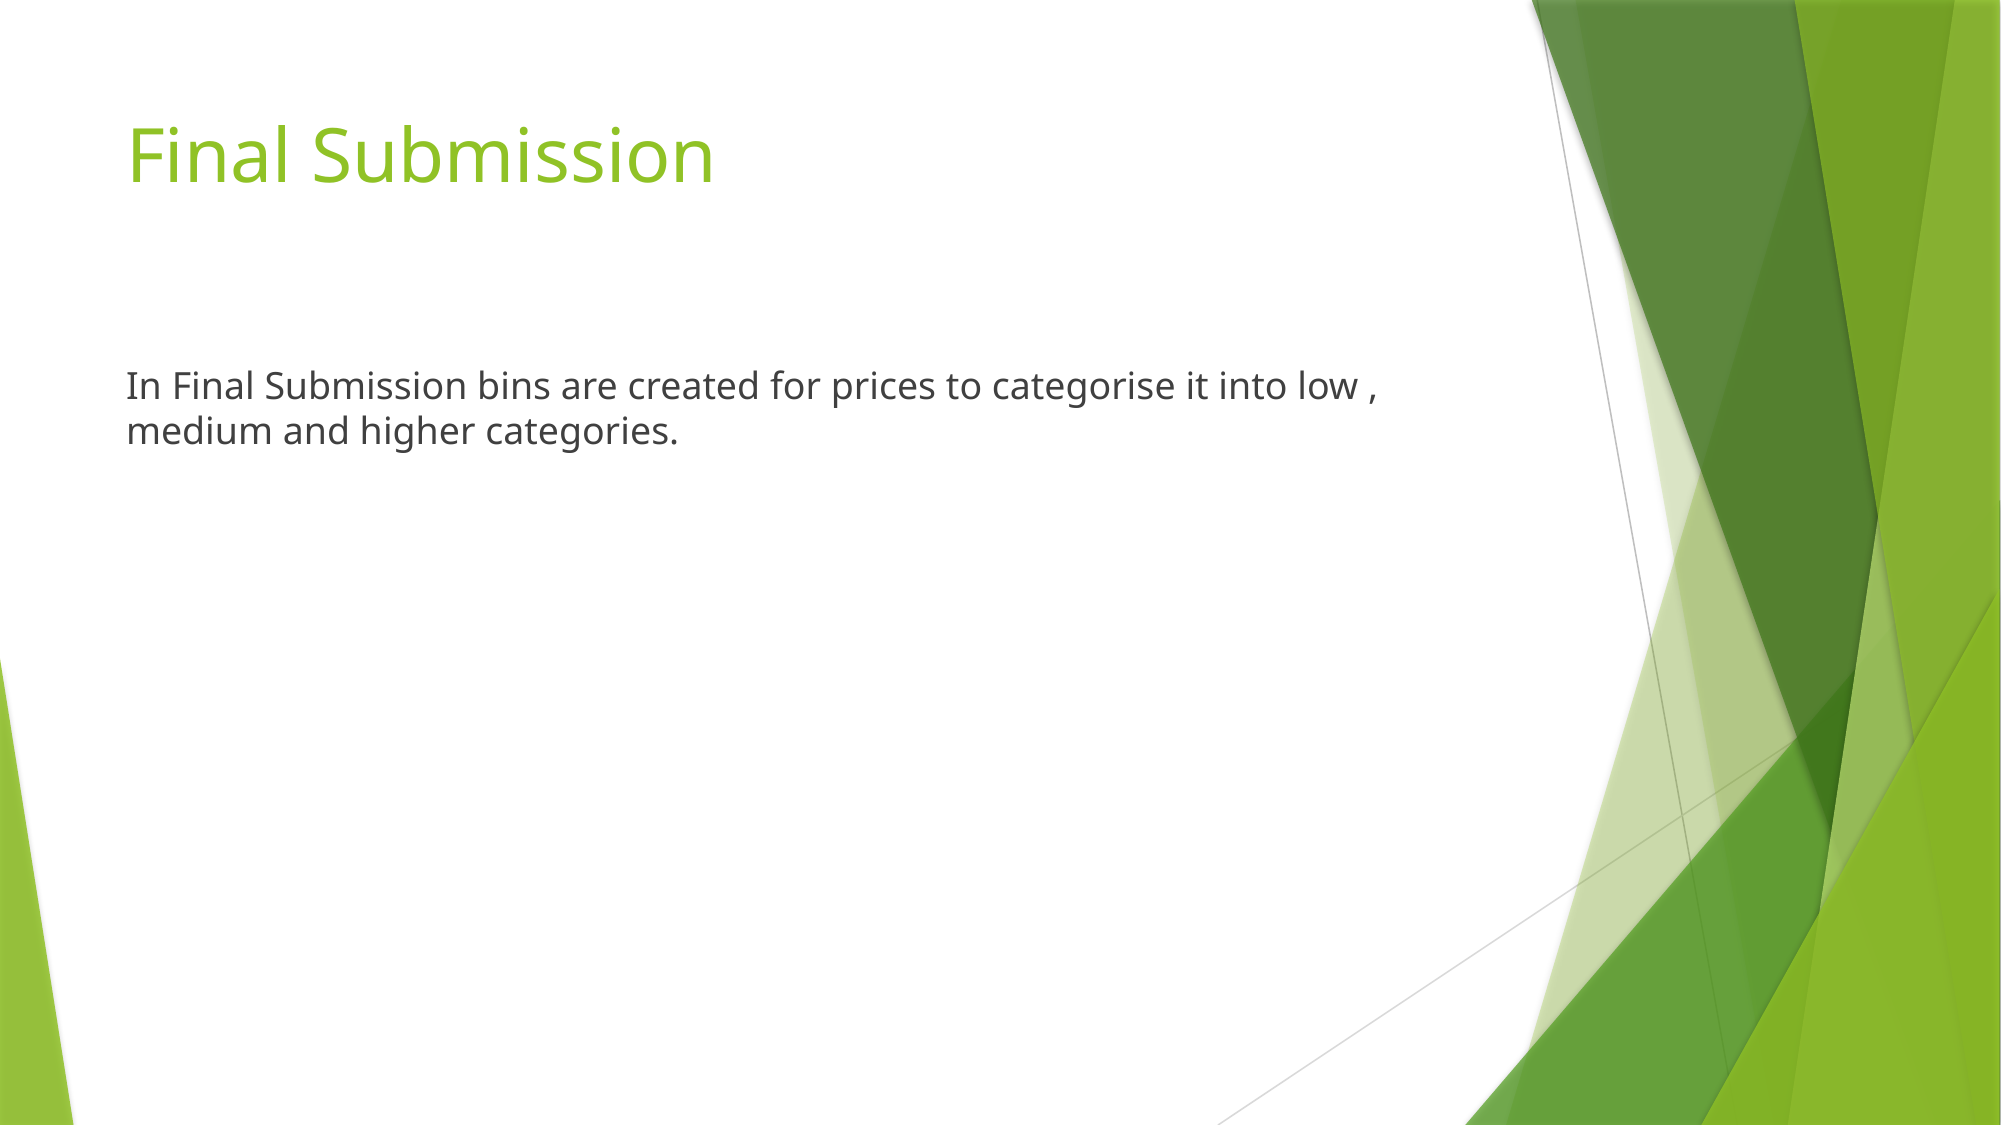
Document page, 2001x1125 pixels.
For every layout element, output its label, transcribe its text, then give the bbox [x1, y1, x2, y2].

list In Final Submission bins are created for prices to categorise it into low , medium and higher categories. [111, 354, 1522, 992]
title Final Submission [111, 99, 1522, 317]
